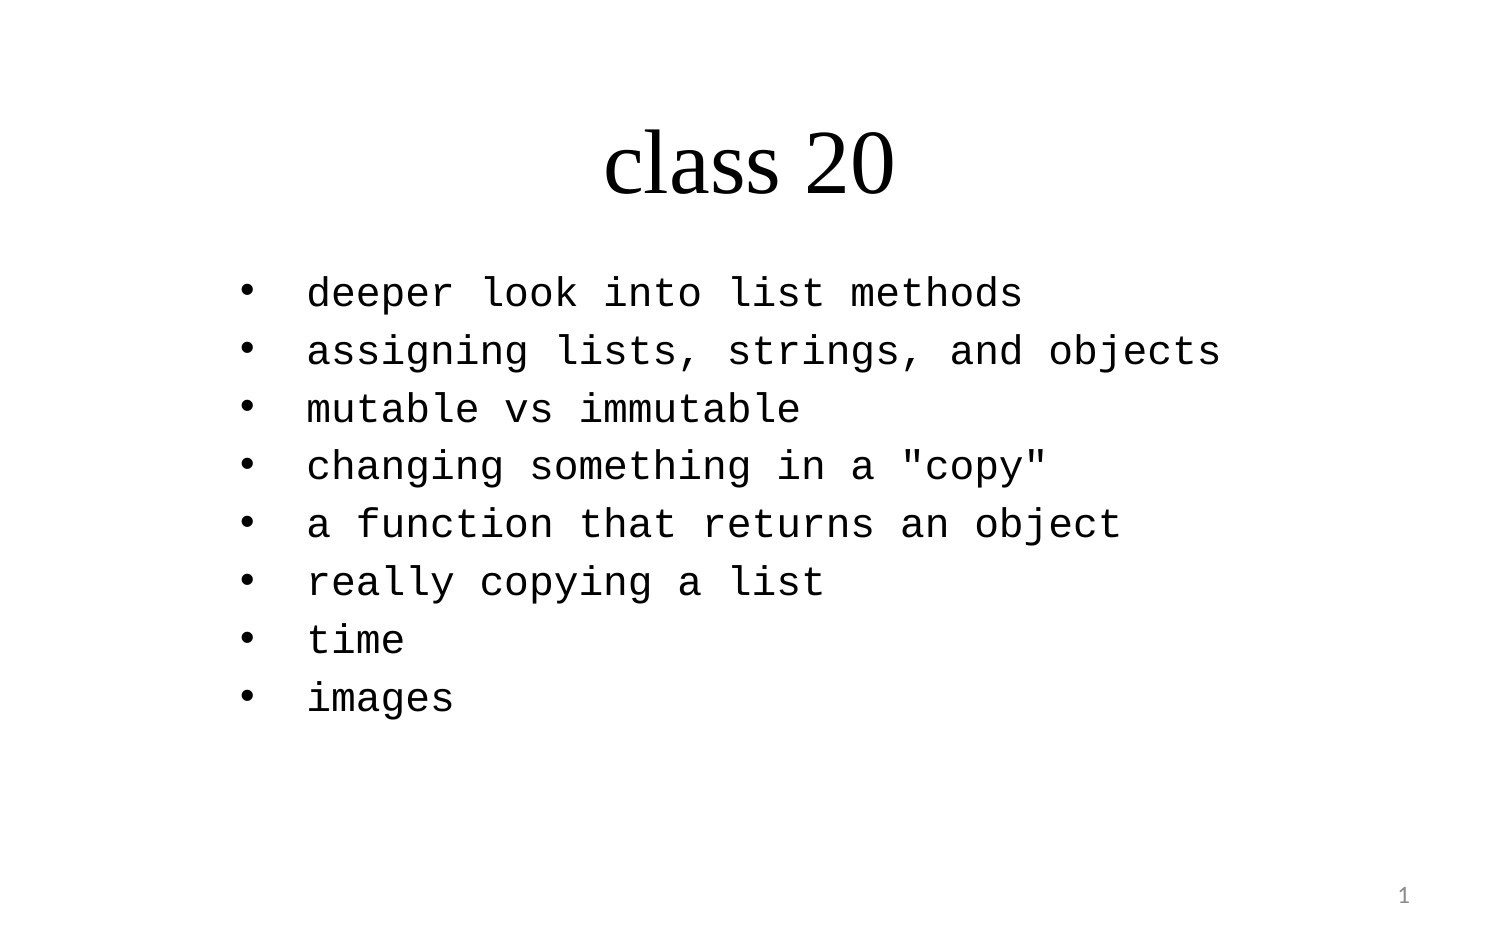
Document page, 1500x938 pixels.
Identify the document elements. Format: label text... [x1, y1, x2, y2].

slide_number 1 [1074, 868, 1425, 919]
subtitle deeper look into list methods assigning lists, strings, and objects mutable vs immutable changing something in a "copy" a function that returns an object really copying a list time images [225, 257, 1275, 771]
title class 20 [112, 56, 1388, 258]
